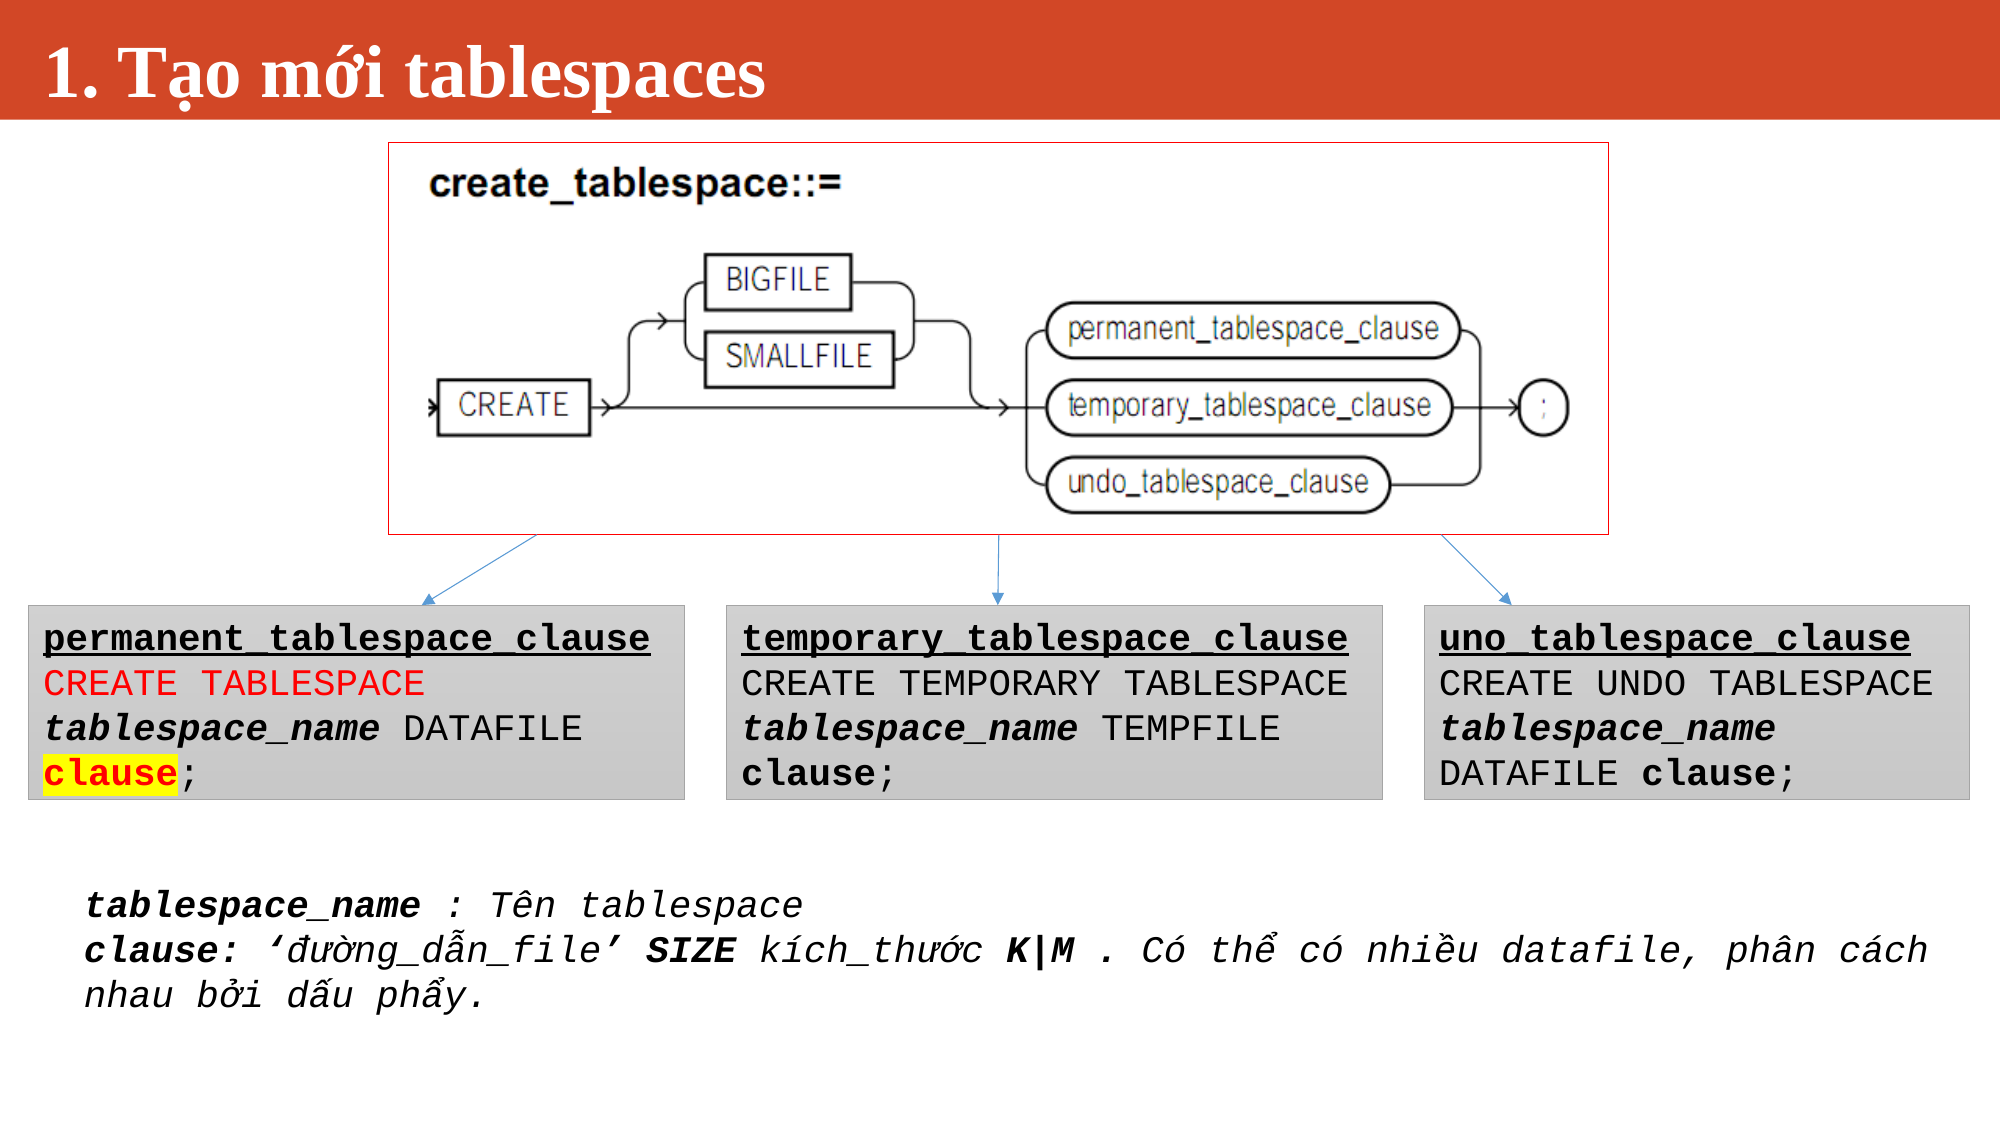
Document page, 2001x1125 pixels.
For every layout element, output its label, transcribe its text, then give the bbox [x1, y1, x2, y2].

text_box tablespace_name : Tên tablespace clause: ‘đường_dẫn_file’ SIZE kích_thước K|M . Có thể có nhiều datafile, phân cách nhau bởi dấu phẩy. [69, 872, 1970, 1023]
picture [388, 142, 1609, 535]
title 1. Tạo mới tablespaces [28, 0, 1970, 120]
text_box permanent_tablespace_clause CREATE TABLESPACE tablespace_name DATAFILE clause; [28, 605, 685, 800]
text_box uno_tablespace_clause CREATE UNDO TABLESPACE tablespace_name DATAFILE clause; [1424, 605, 1970, 800]
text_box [421, 534, 537, 606]
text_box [1441, 534, 1512, 606]
text_box temporary_tablespace_clause CREATE TEMPORARY TABLESPACE tablespace_name TEMPFILE clause; [726, 605, 1383, 800]
